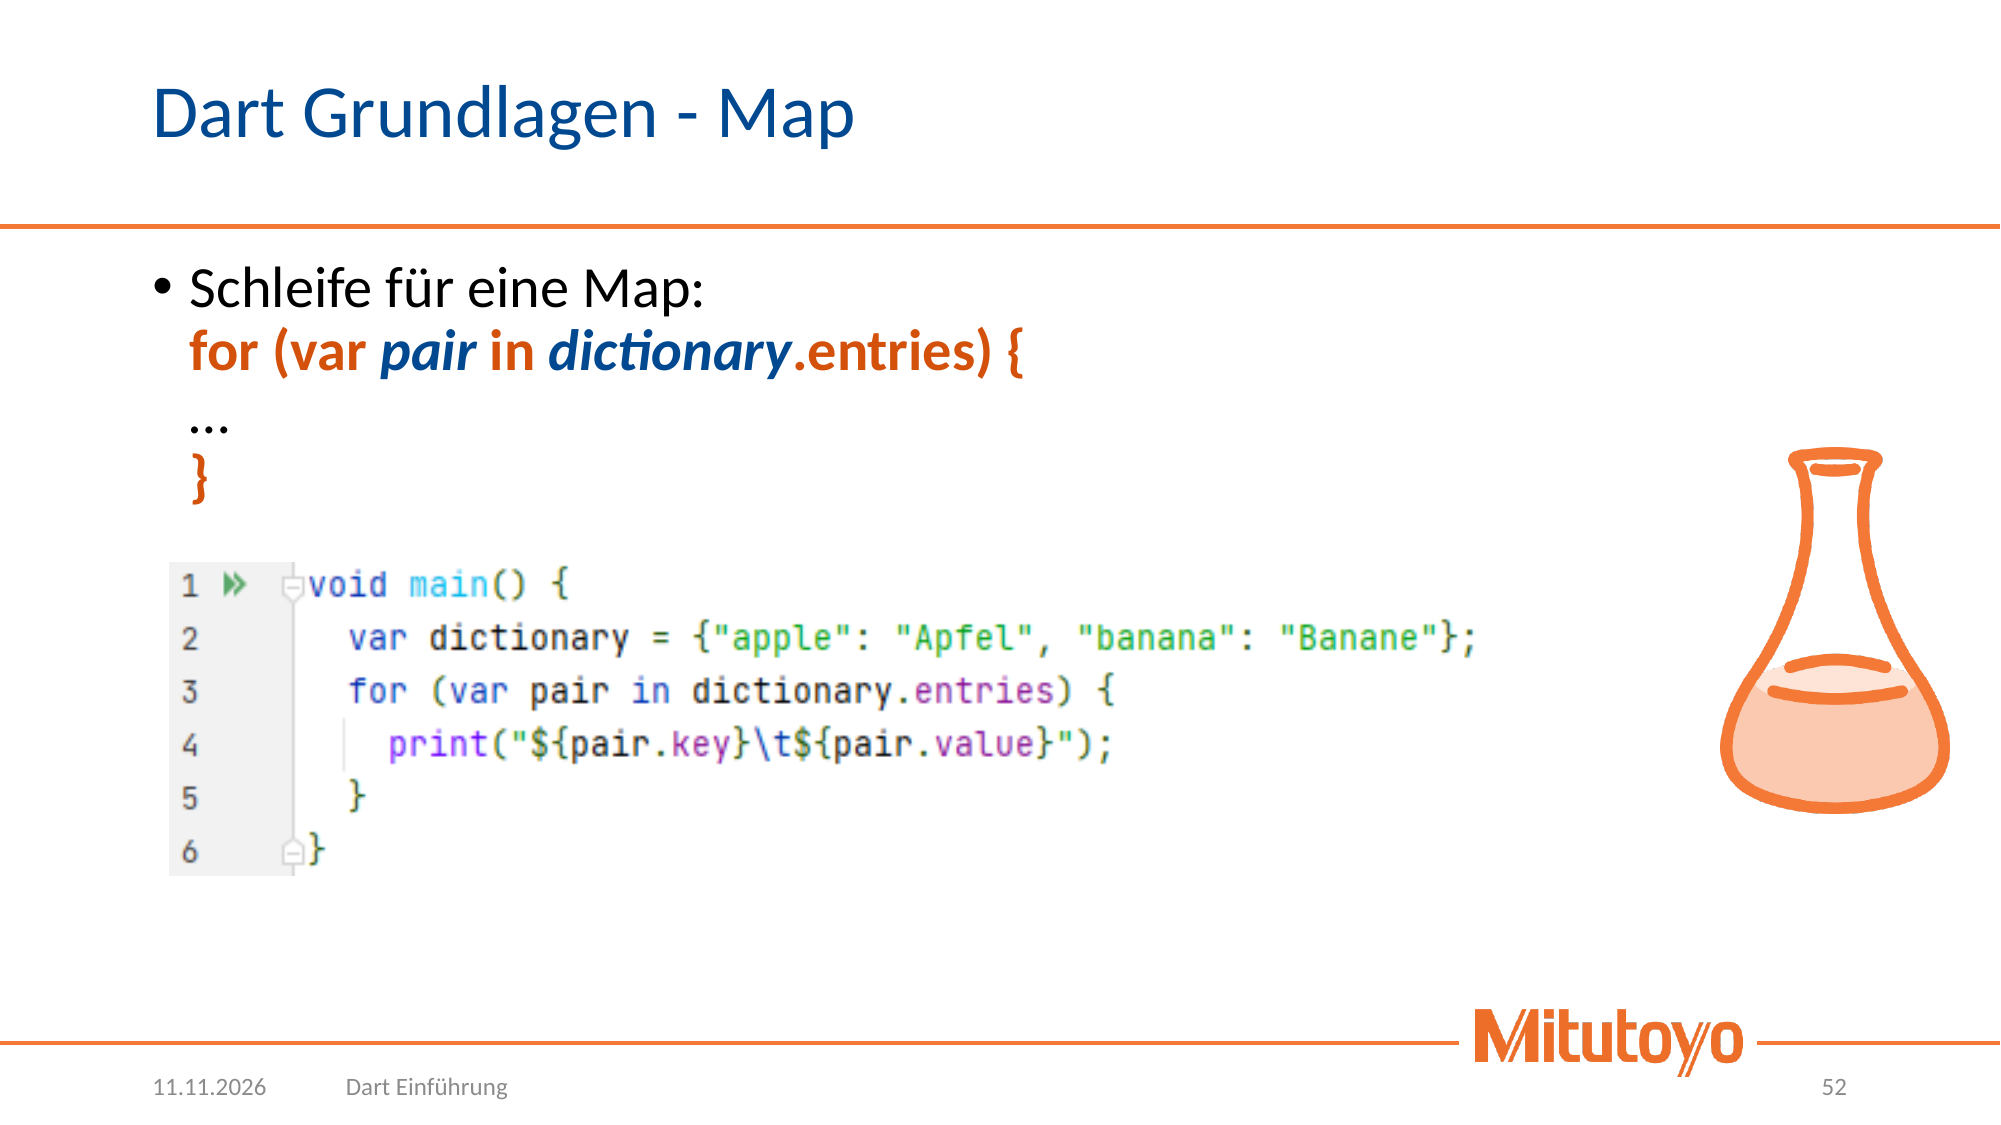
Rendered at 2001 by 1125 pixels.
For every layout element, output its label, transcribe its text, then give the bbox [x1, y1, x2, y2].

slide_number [137, 1055, 313, 1116]
picture [1475, 1009, 1744, 1077]
title Dart Grundlagen - Map [137, 24, 1863, 203]
footer Dart Einführung [330, 1055, 1721, 1116]
slide_number 52 [1743, 1055, 1863, 1116]
list Schleife für eine Map: for (var pair in dictionary.entries) { … } [137, 249, 1659, 1012]
picture [169, 562, 1511, 876]
picture [1720, 447, 1950, 814]
